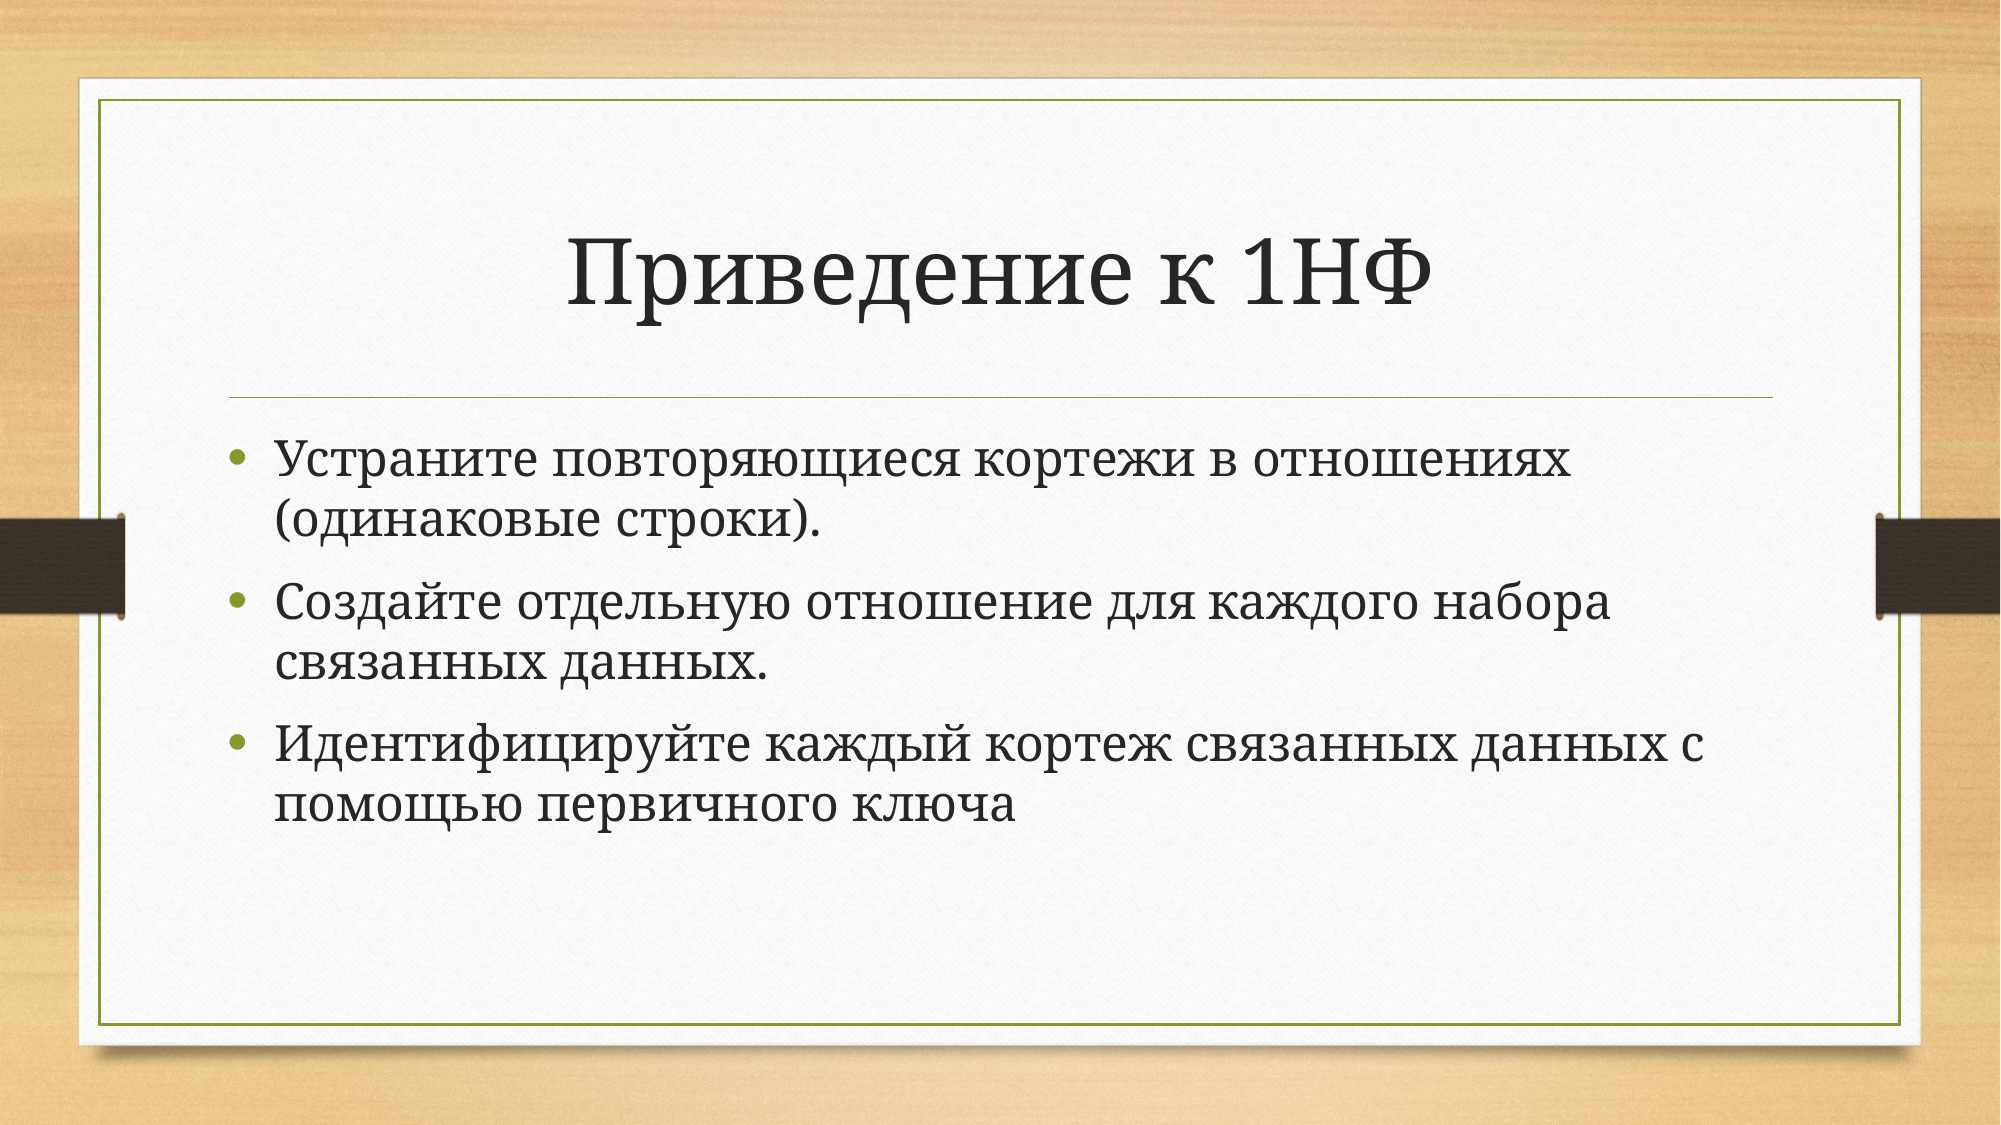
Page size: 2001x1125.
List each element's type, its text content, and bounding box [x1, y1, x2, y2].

title Приведение к 1НФ [212, 161, 1788, 375]
list Устраните повторяющиеся кортежи в отношениях (одинаковые строки). Создайте отдельную отношение для каждого набора связанных данных. Идентифицируйте каждый кортеж связанных данных с помощью первичного ключа [212, 419, 1788, 964]
picture [0, 0, 2001, 1125]
